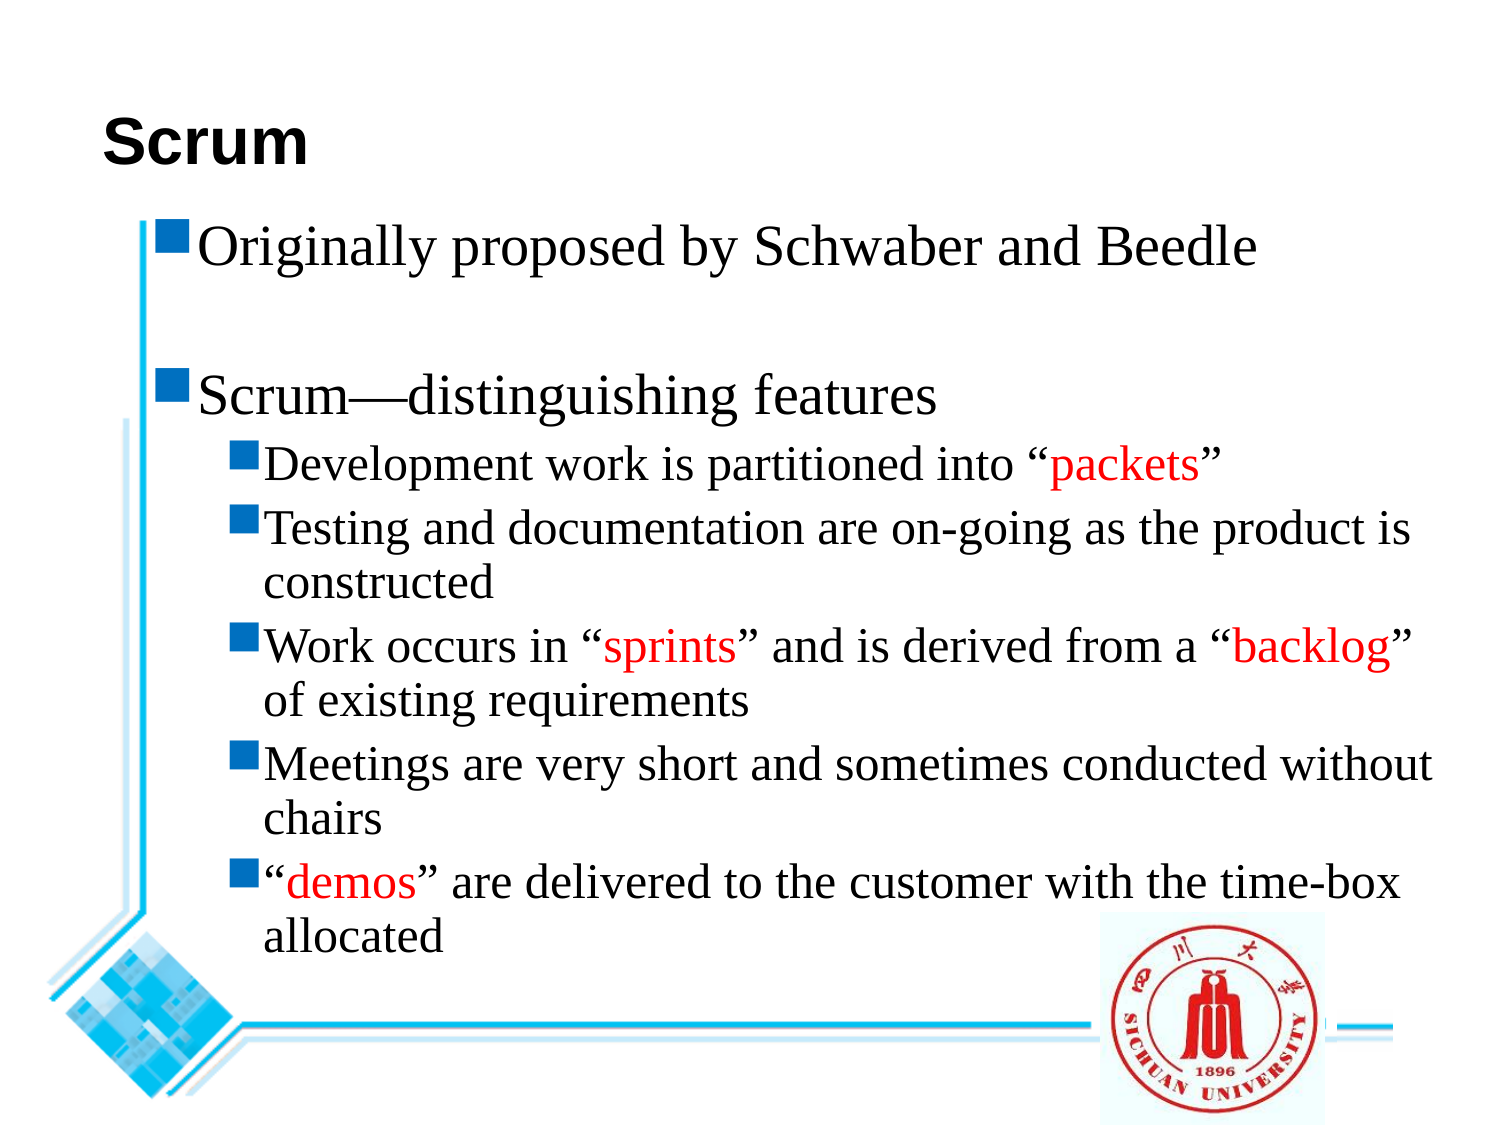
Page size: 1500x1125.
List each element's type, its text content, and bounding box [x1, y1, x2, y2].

text_box Scrum [87, 62, 1438, 213]
picture [35, 209, 1393, 1125]
text_box Originally proposed by Schwaber and Beedle Scrum—distinguishing features Development work is partitioned into “packets” Testing and documentation are on-going as the product is constructed Work occurs in “sprints” and is derived from a “backlog” of existing requirements Meetings are very short and sometimes conducted without chairs “demos” are delivered to the customer with the time-box allocated [135, 208, 1457, 971]
